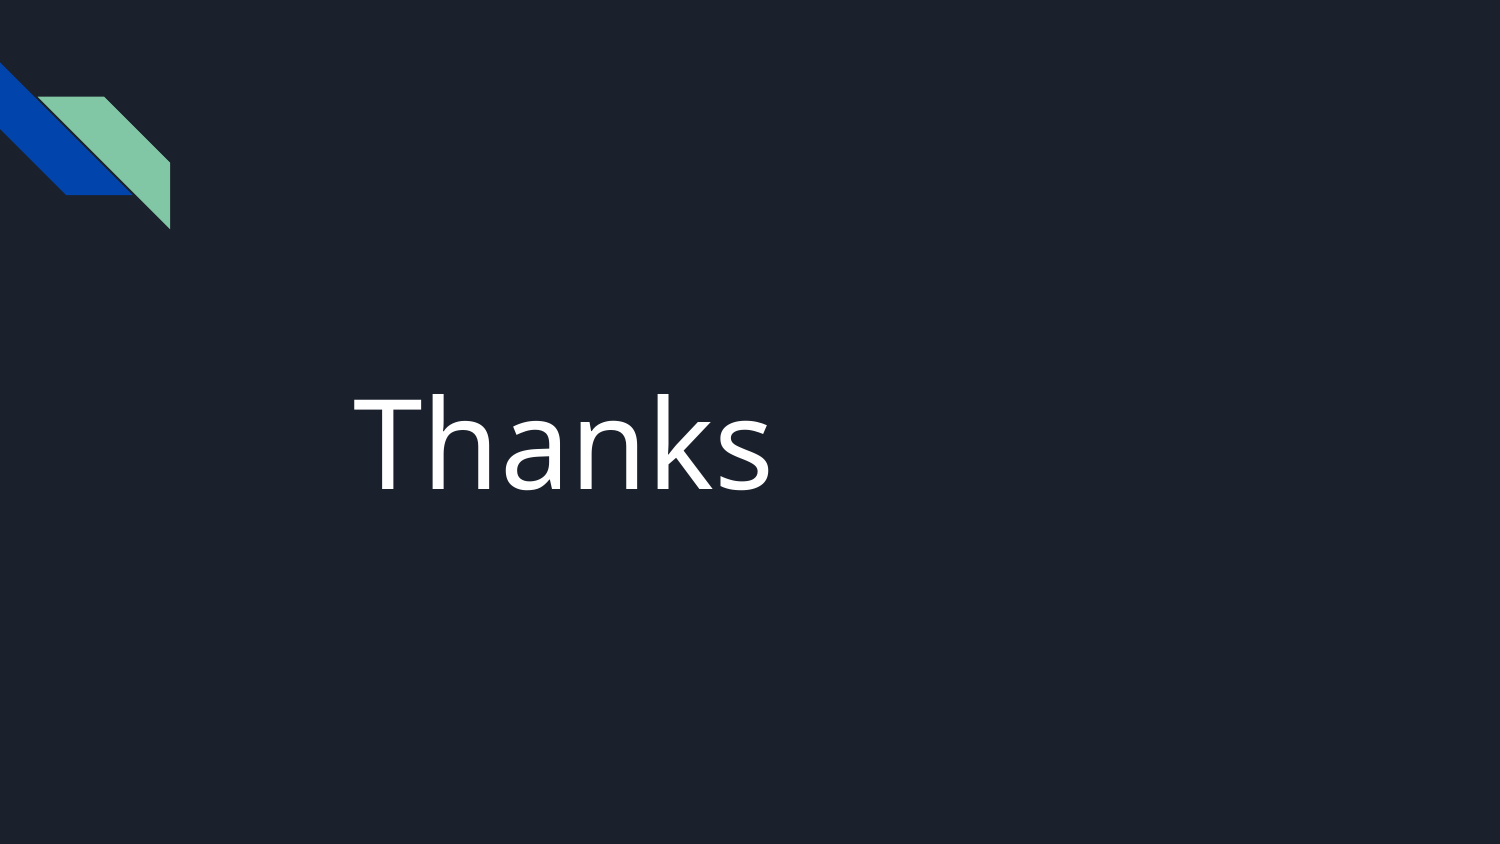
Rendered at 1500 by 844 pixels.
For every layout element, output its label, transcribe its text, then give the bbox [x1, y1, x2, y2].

title Thanks [338, 349, 1162, 824]
